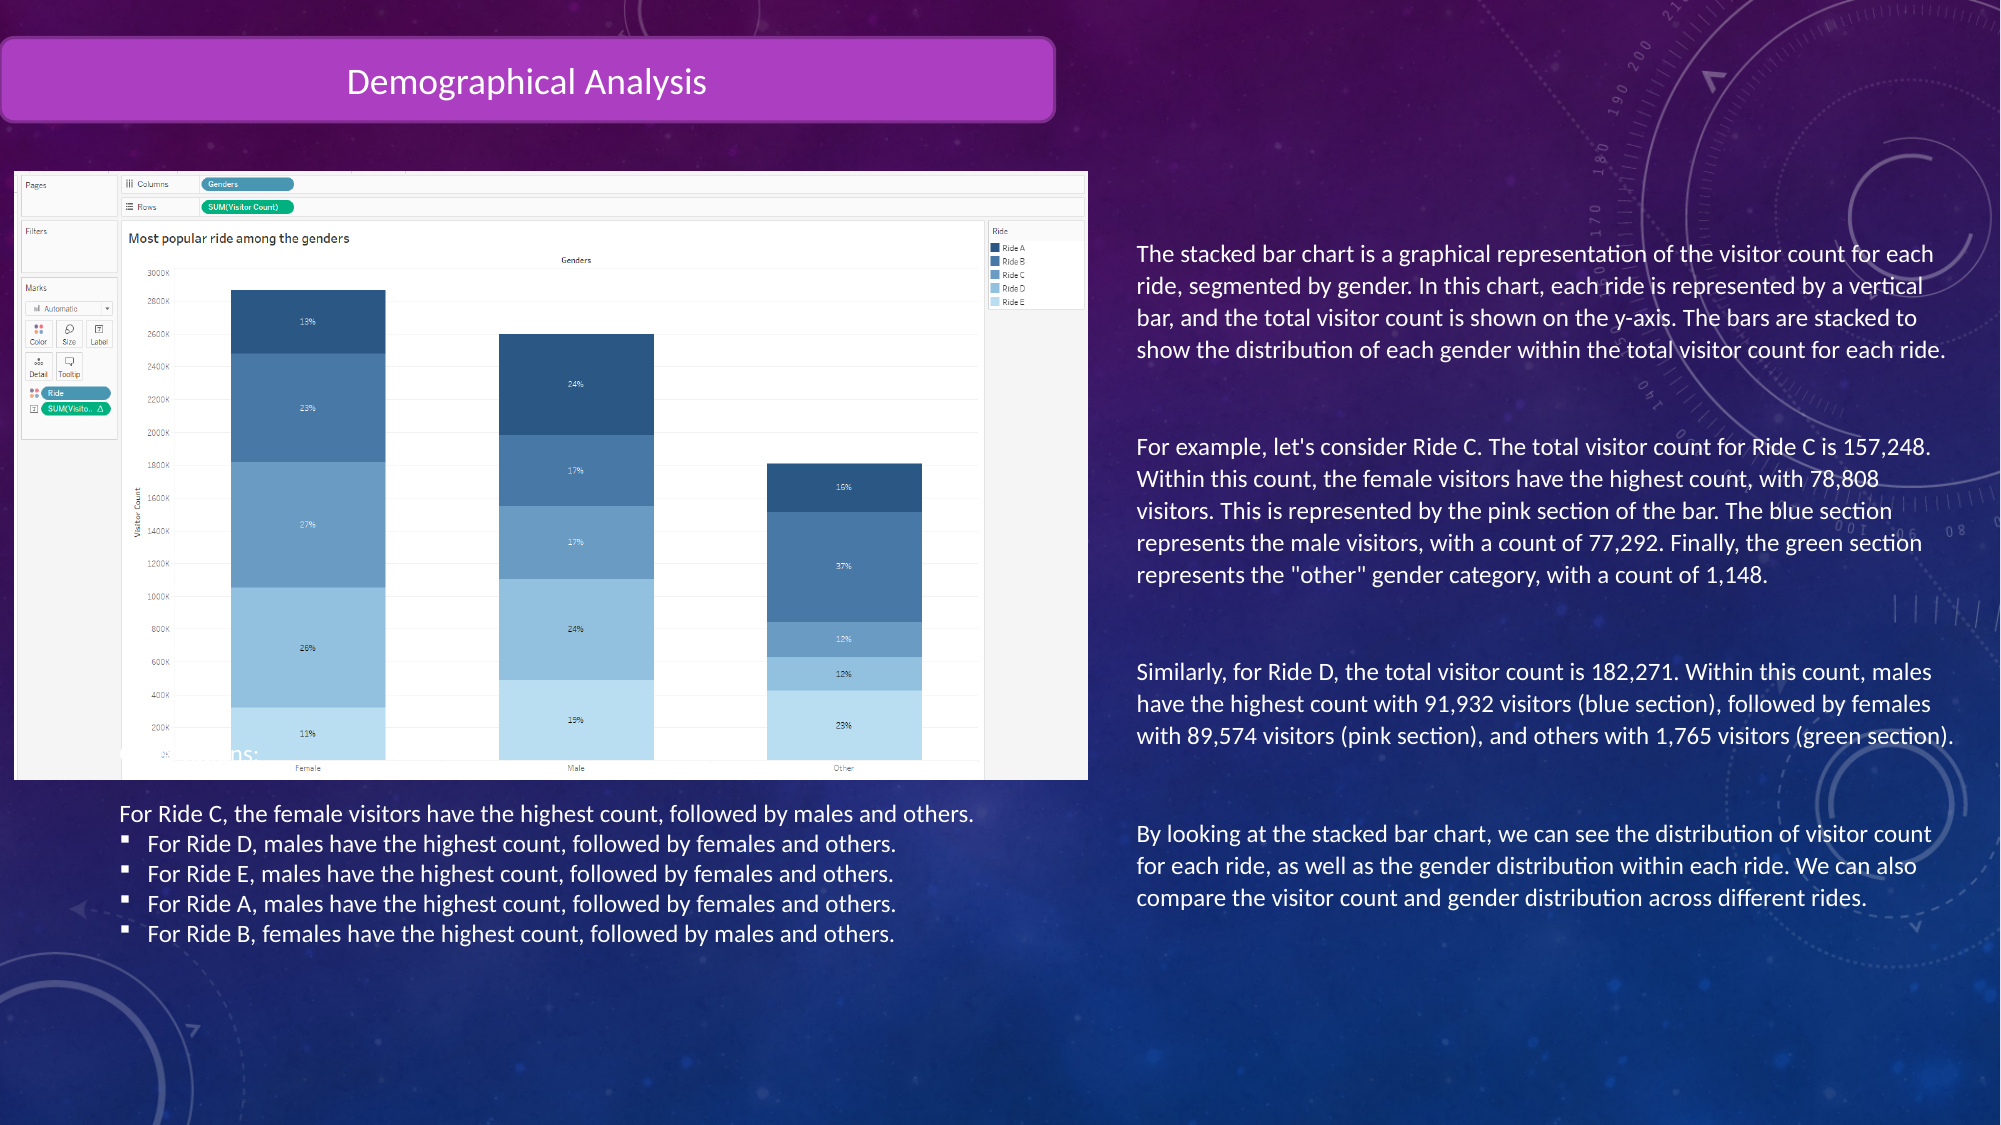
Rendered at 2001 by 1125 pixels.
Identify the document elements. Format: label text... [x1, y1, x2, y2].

text_box Demographical Analysis [0, 35, 1057, 124]
text_box The stacked bar chart is a graphical representation of the visitor count for each ride, segmented by gender. In this chart, each ride is represented by a vertical bar, and the total visitor count is shown on the y-axis. The bars are stacked to show the distribution of each gender within the total visitor count for each ride. For example, let's consider Ride C. The total visitor count for Ride C is 157,248. Within this count, the female visitors have the highest count, with 78,808 visitors. This is represented by the pink section of the bar. The blue section represents the male visitors, with a count of 77,292. Finally, the green section represents the "other" gender category, with a count of 1,148. Similarly, for Ride D, the total visitor count is 182,271. Within this count, males have the highest count with 91,932 visitors (blue section), followed by females with 89,574 visitors (pink section), and others with 1,765 visitors (green section). By looking at the stacked bar chart, we can see the distribution of visitor count for each ride, as well as the gender distribution within each ride. We can also compare the visitor count and gender distribution across different rides. [1121, 227, 1974, 919]
picture [0, 0, 2001, 1125]
text_box Observations: For Ride C, the female visitors have the highest count, followed by males and others. For Ride D, males have the highest count, followed by females and others. For Ride E, males have the highest count, followed by females and others. For Ride A, males have the highest count, followed by females and others. For Ride B, females have the highest count, followed by males and others. [104, 730, 1105, 955]
